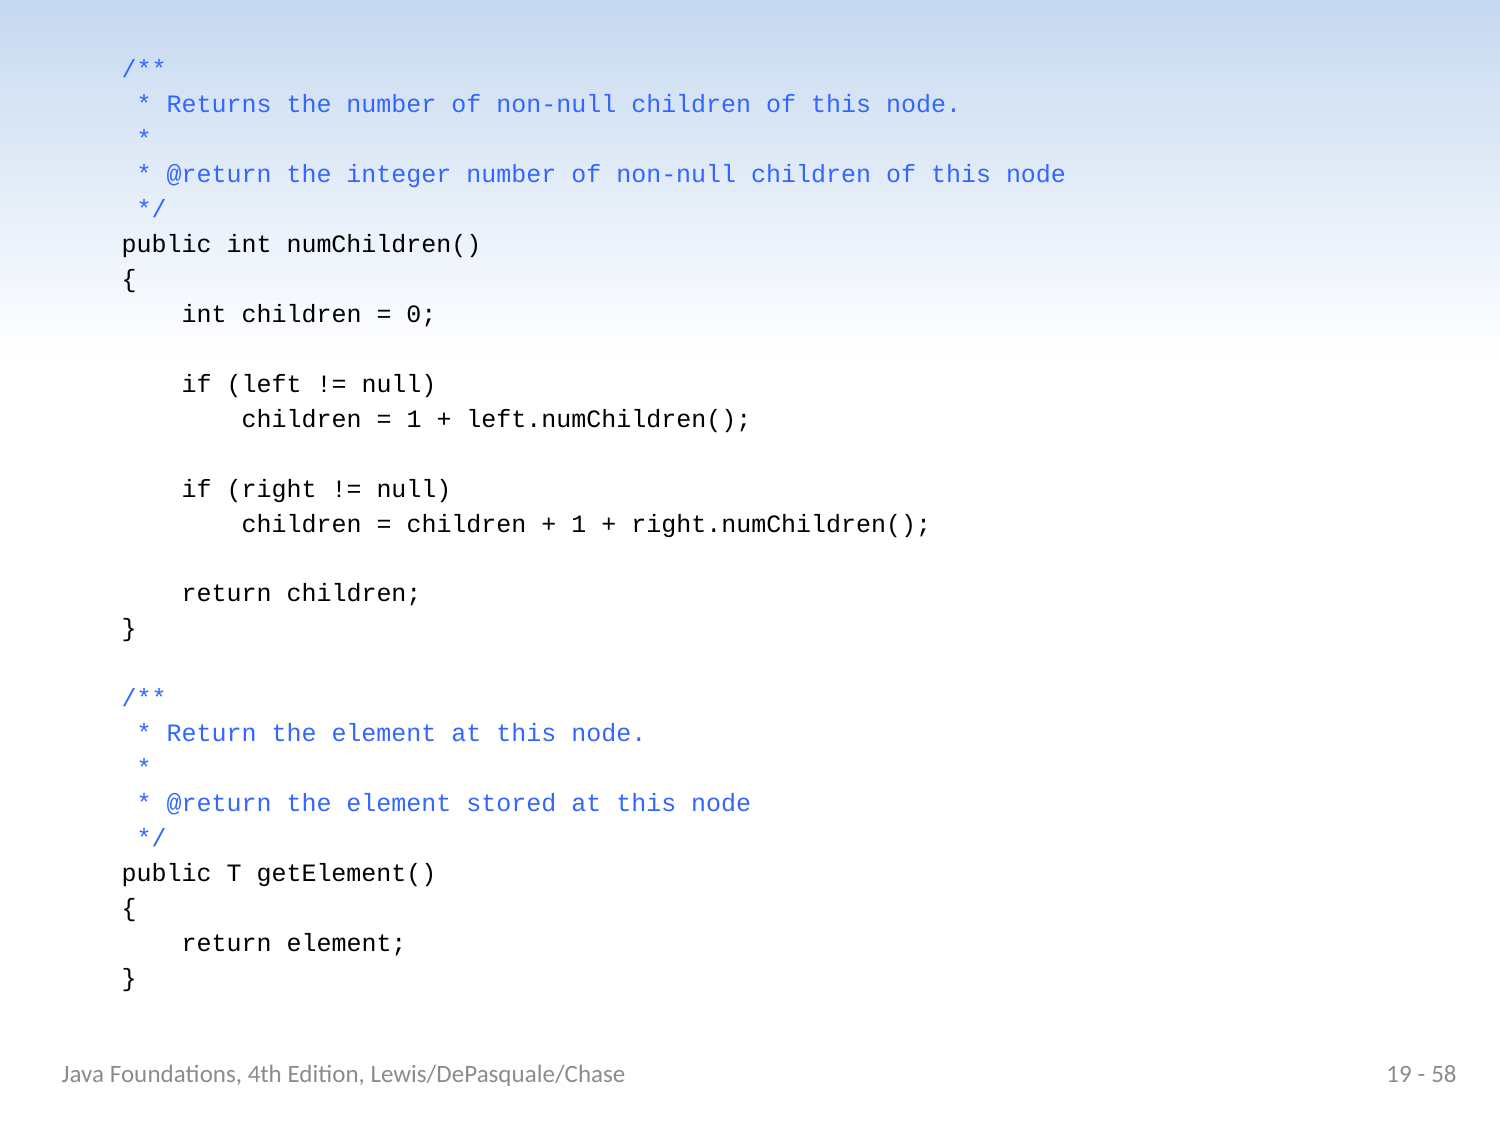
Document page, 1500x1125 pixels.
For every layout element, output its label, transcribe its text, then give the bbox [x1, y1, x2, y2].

slide_number 19 - 58 [1121, 1042, 1472, 1103]
footer Java Foundations, 4th Edition, Lewis/DePasquale/Chase [46, 1042, 1121, 1103]
list /** * Returns the number of non-null children of this node. * * @return the integer number of non-null children of this node */ public int numChildren() { int children = 0; if (left != null) children = 1 + left.numChildren(); if (right != null) children = children + 1 + right.numChildren(); return children; } /** * Return the element at this node. * * @return the element stored at this node */ public T getElement() { return element; } [46, 45, 1473, 1043]
